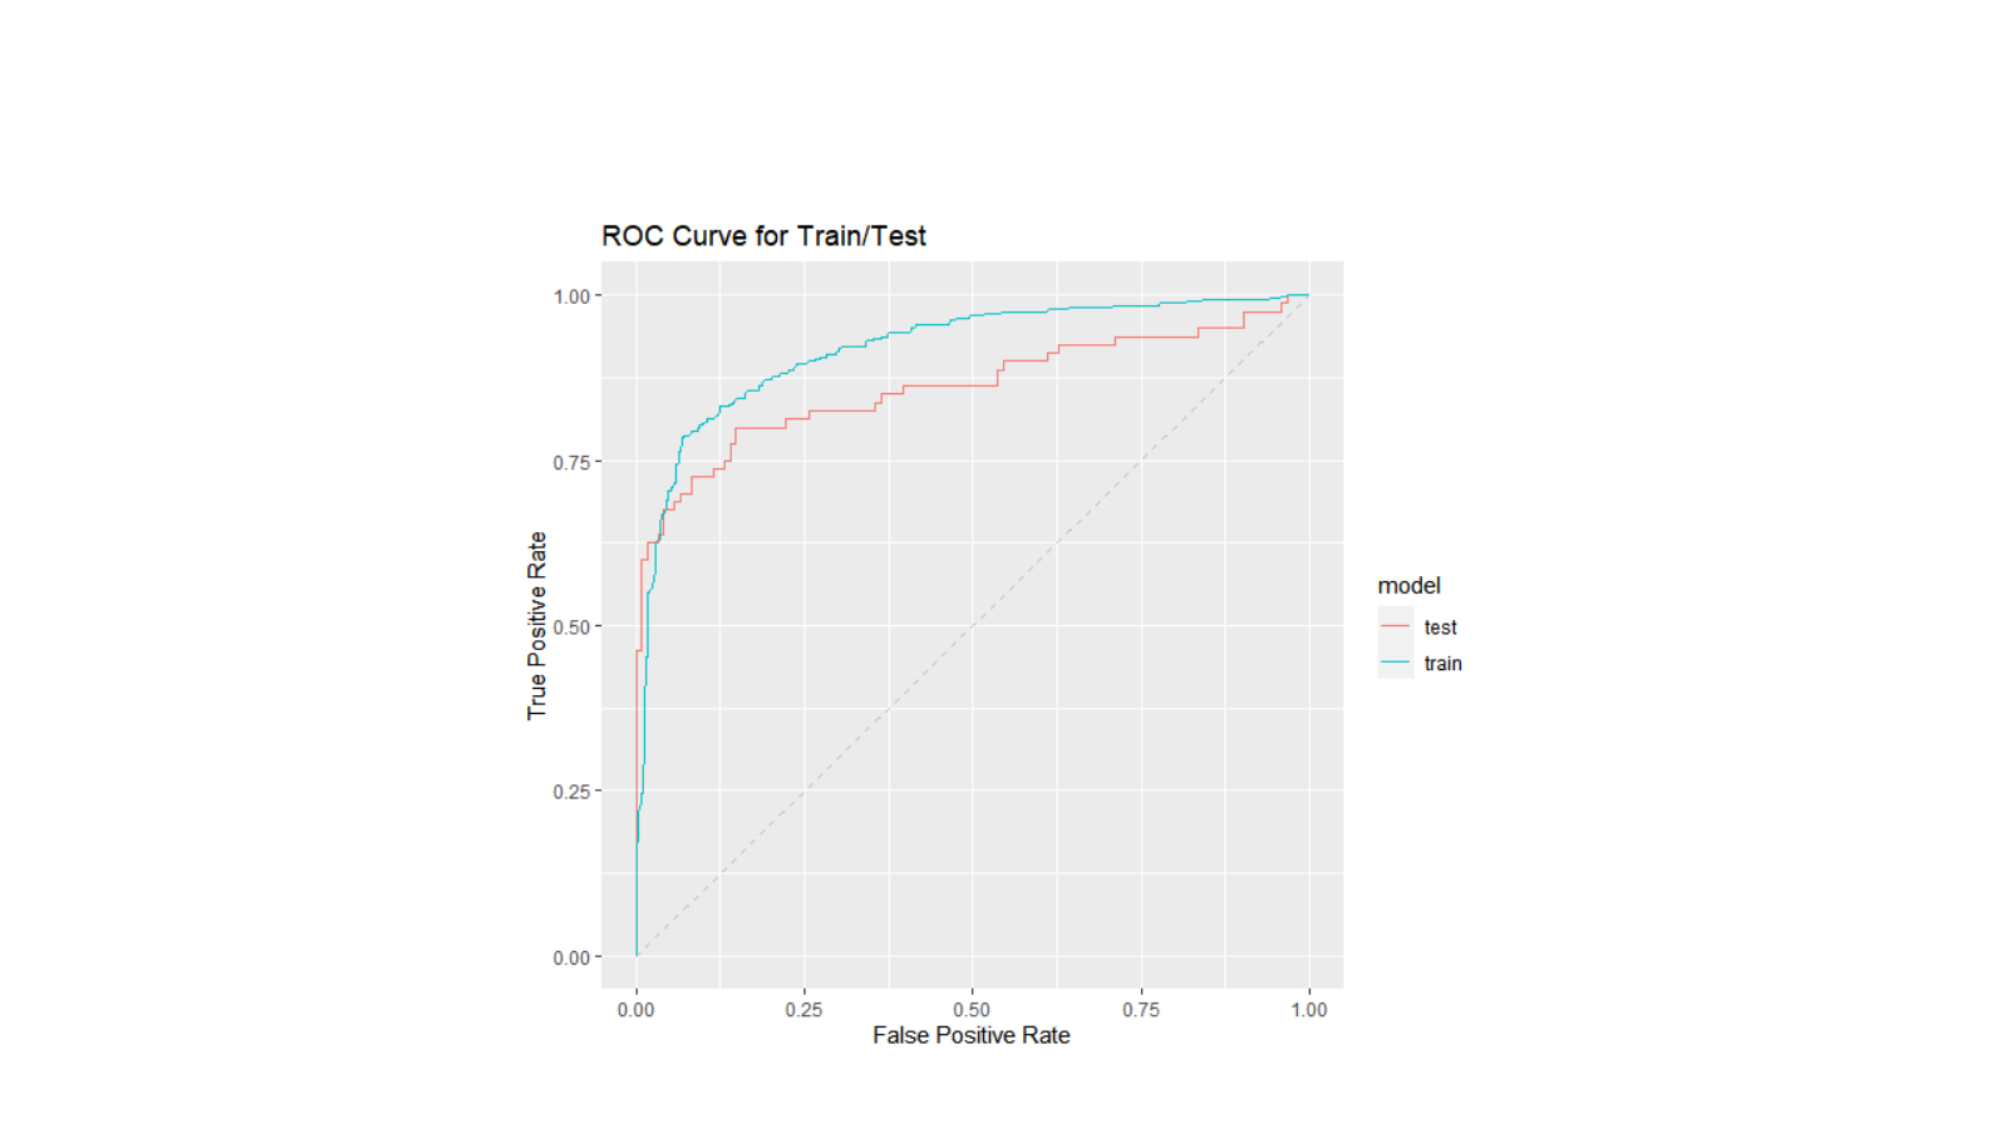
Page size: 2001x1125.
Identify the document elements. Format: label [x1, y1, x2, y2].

picture [520, 215, 1480, 1054]
